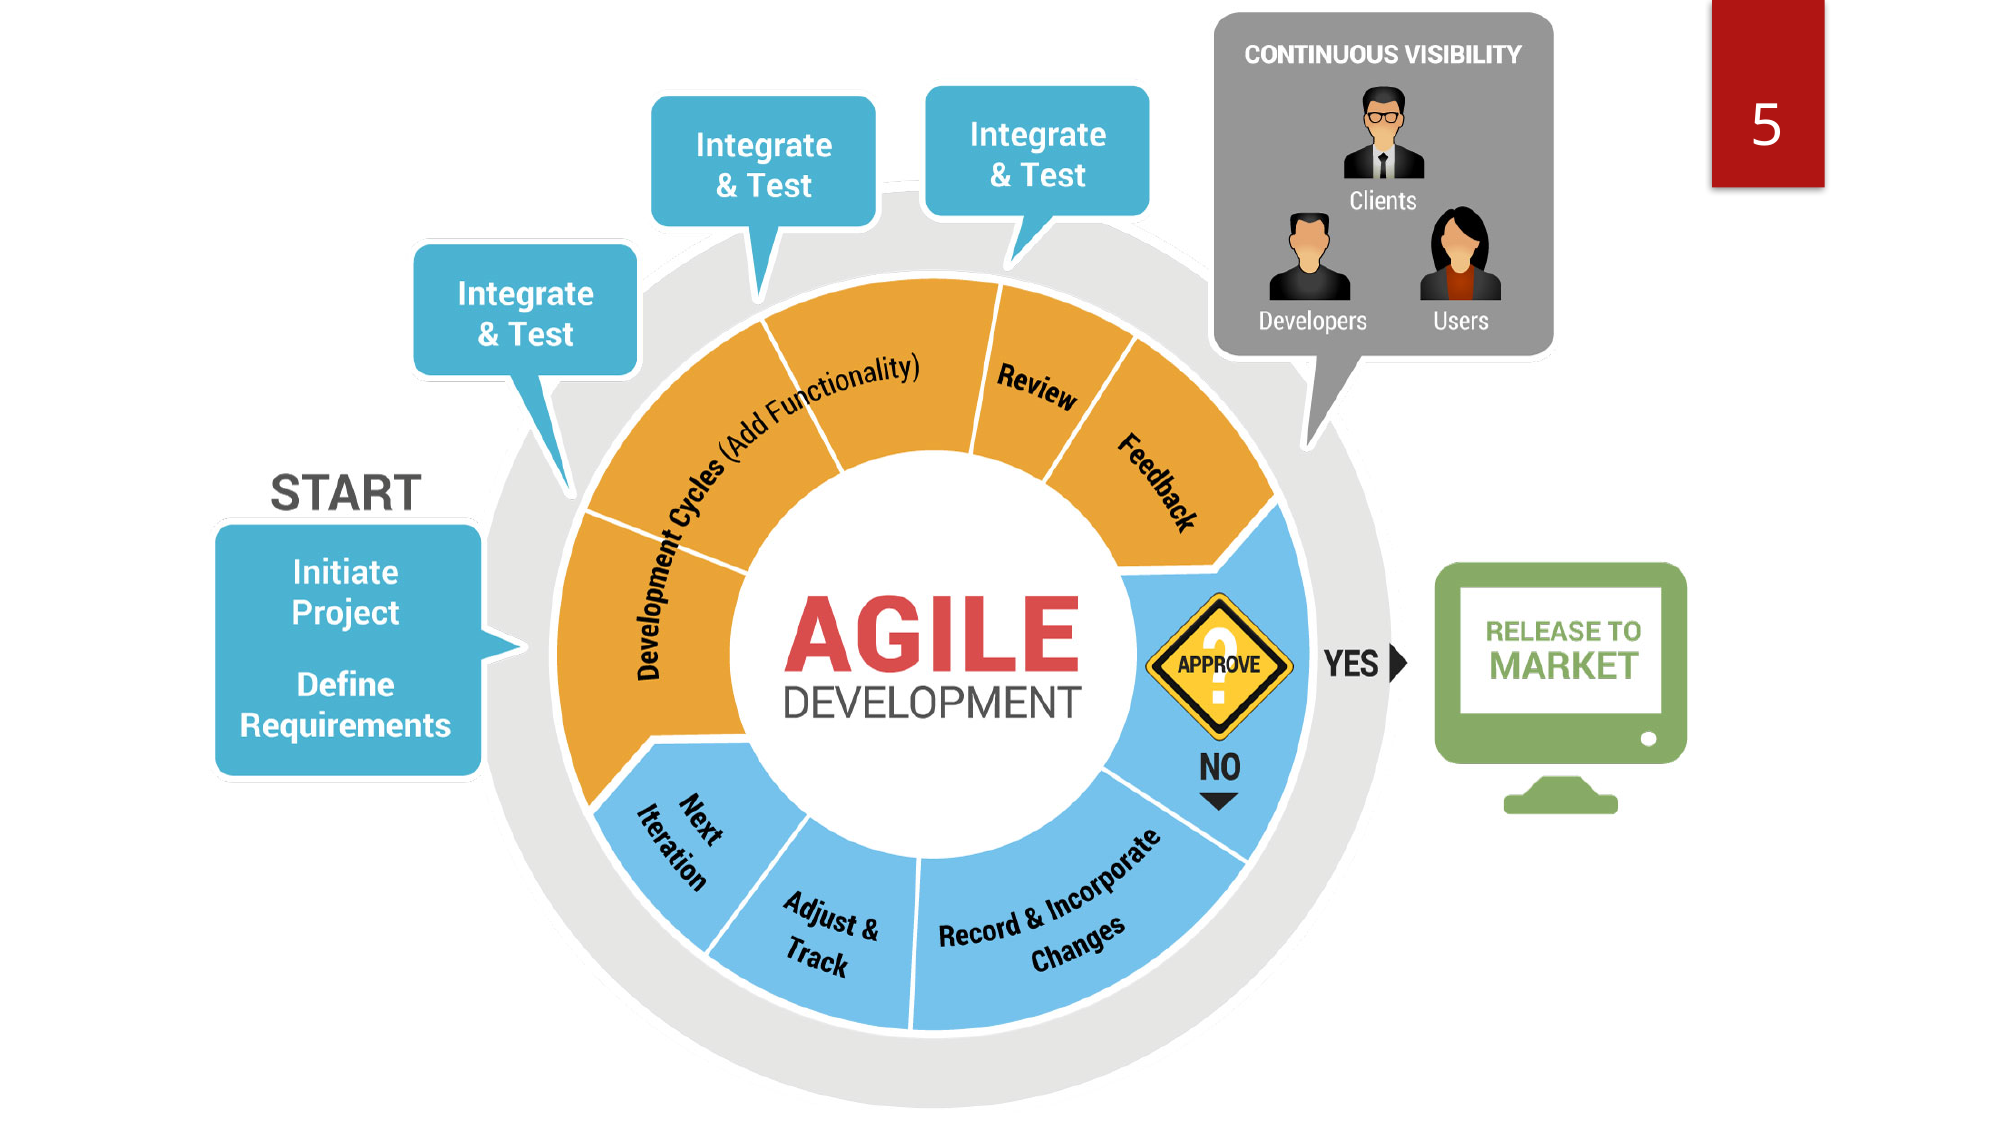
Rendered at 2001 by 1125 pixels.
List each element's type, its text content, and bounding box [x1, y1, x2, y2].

picture [200, 0, 1699, 1125]
slide_number 5 [1705, 48, 1836, 175]
